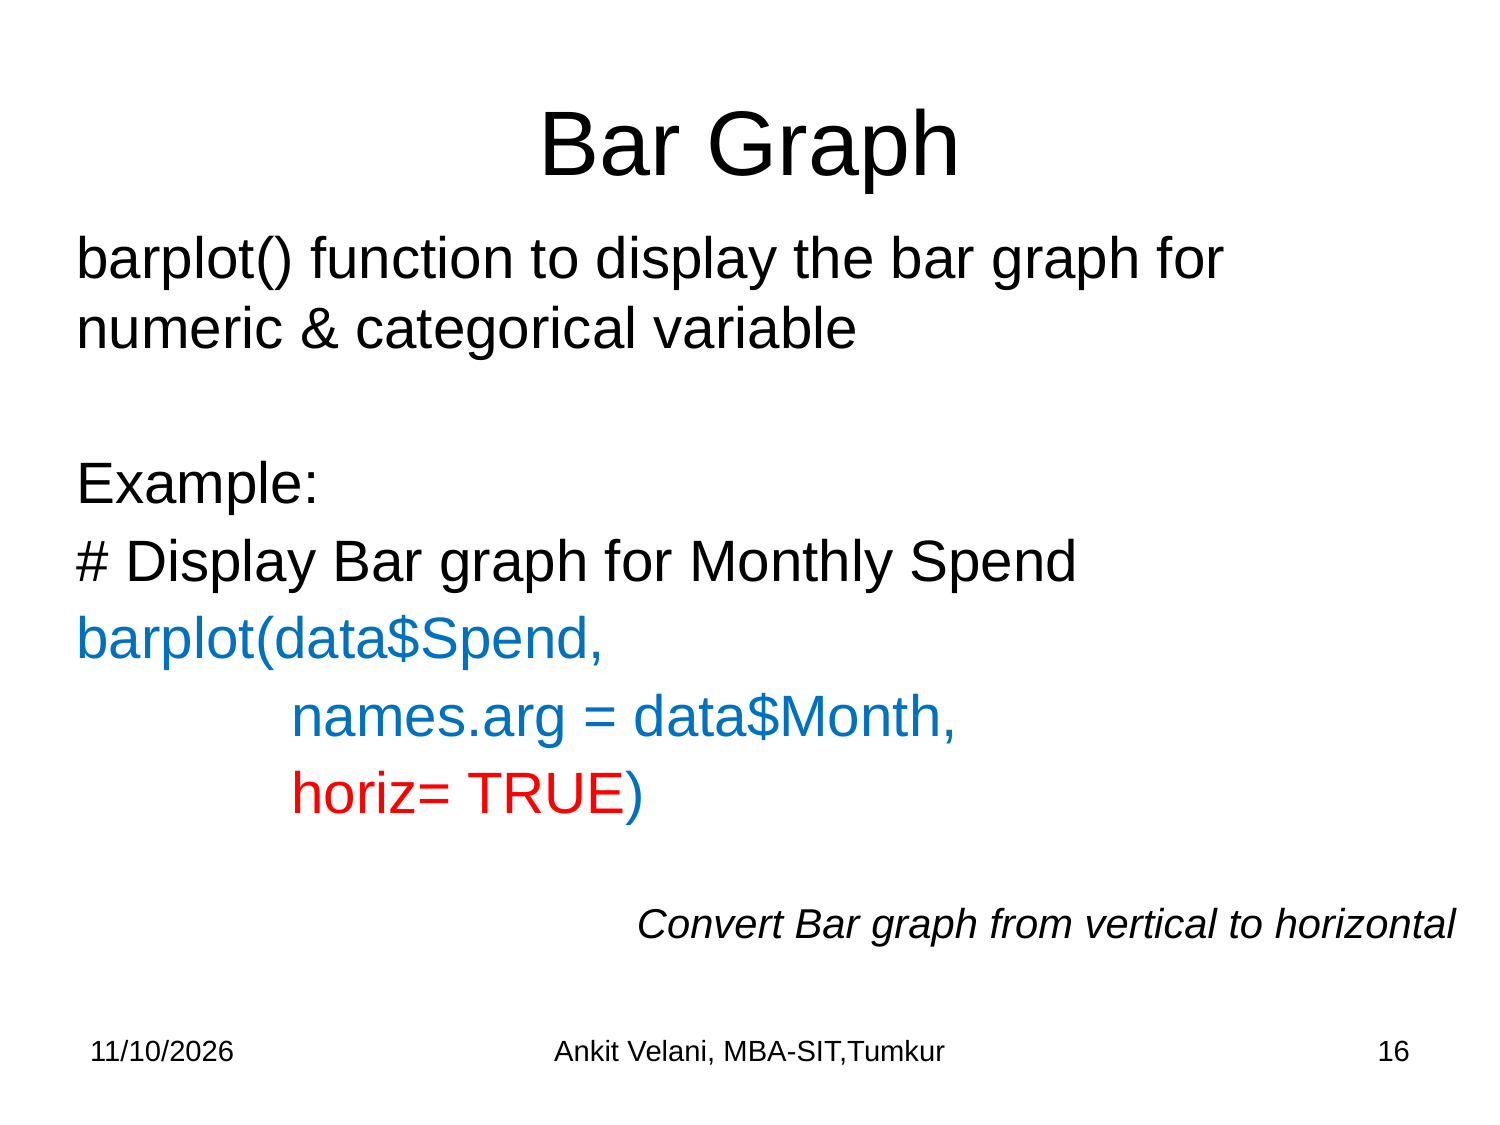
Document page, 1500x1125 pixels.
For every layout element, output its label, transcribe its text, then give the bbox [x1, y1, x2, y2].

footer Ankit Velani, MBA-SIT,Tumkur [512, 1024, 988, 1103]
title Bar Graph [75, 45, 1425, 233]
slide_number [75, 1024, 425, 1103]
list barplot() function to display the bar graph for numeric & categorical variable Example: # Display Bar graph for Monthly Spend barplot(data$Spend, names.arg = data$Month, horiz= TRUE) [42, 213, 1393, 956]
slide_number 16 [1074, 1024, 1425, 1103]
text_box Convert Bar graph from vertical to horizontal [622, 889, 1482, 955]
